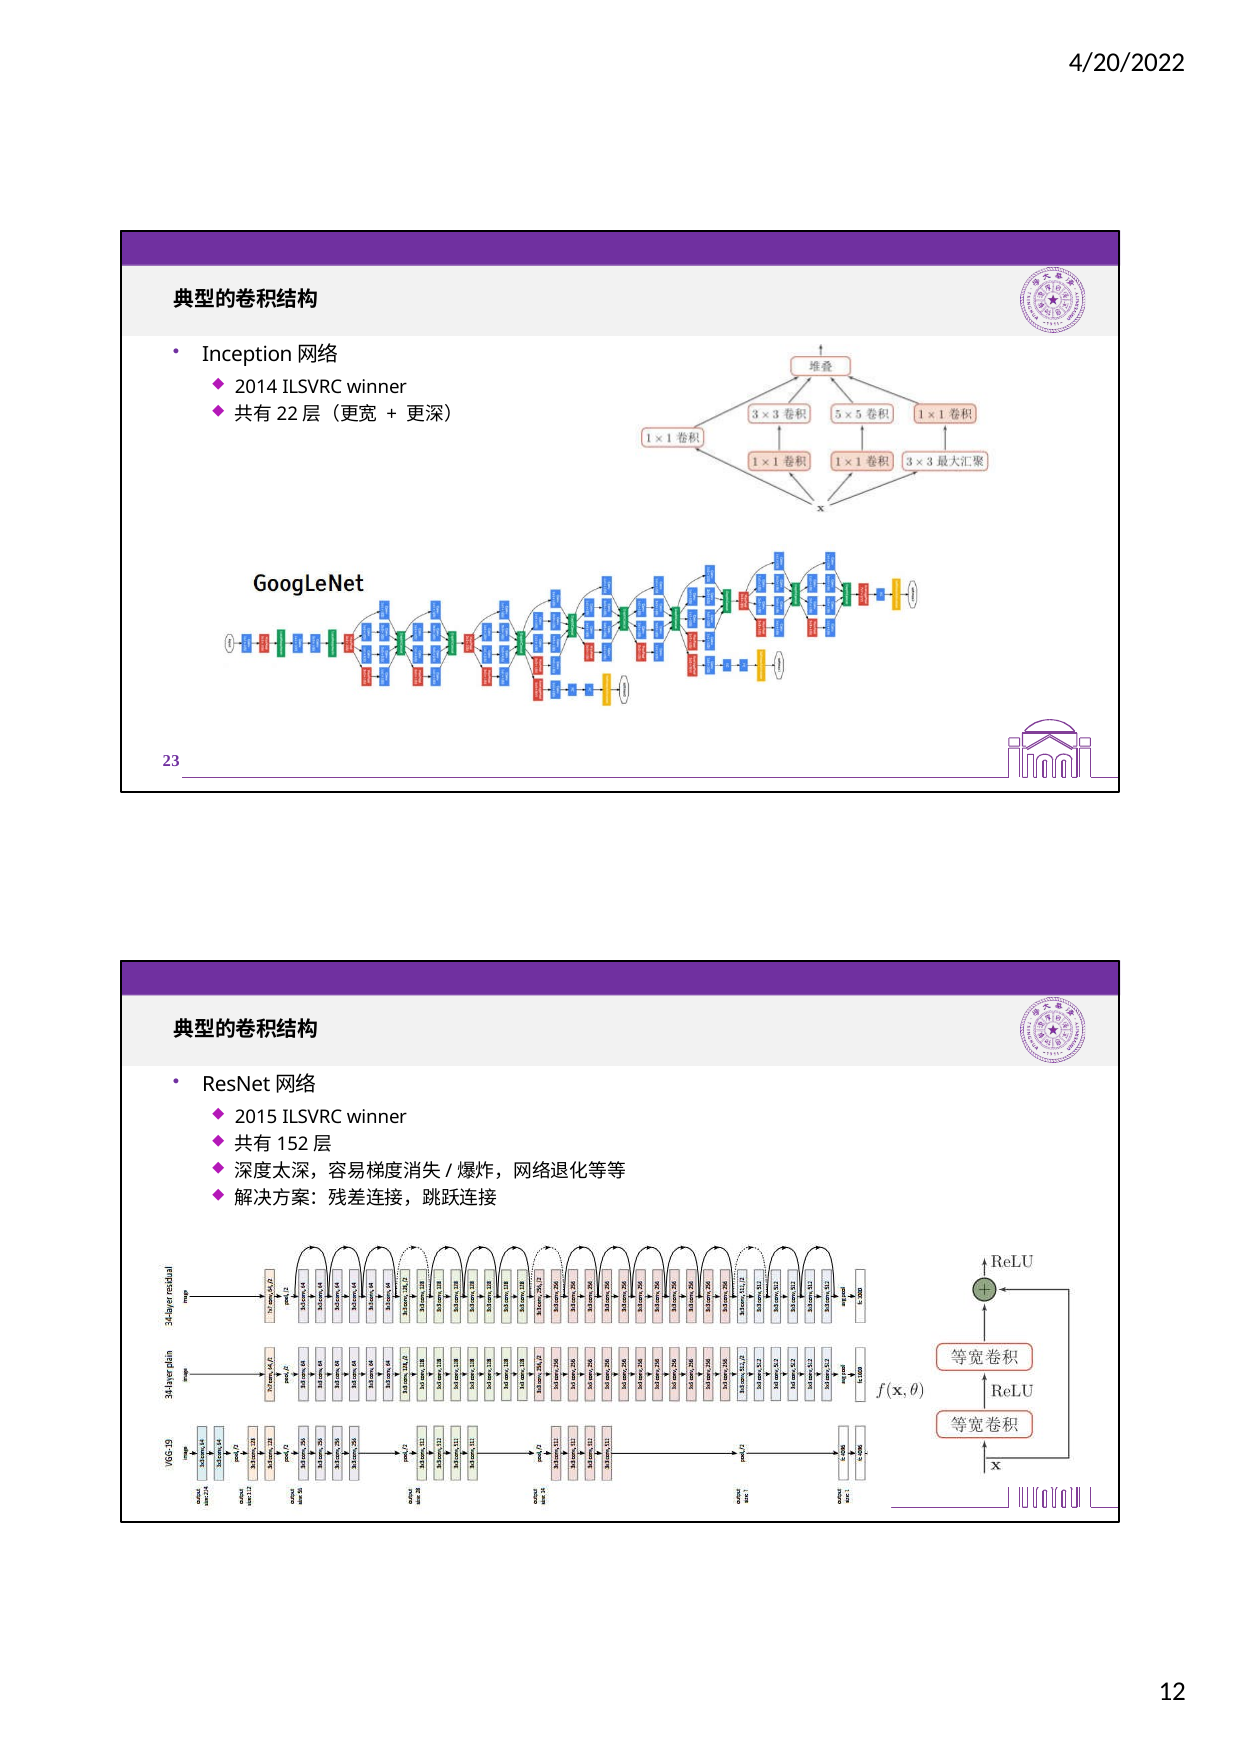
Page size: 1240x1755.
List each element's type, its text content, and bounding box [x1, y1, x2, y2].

text_box [120, 231, 1119, 792]
slide_number 12 [1152, 1678, 1193, 1755]
text_box [120, 961, 1119, 1522]
text_box 4/20/2022 [1066, 41, 1189, 77]
